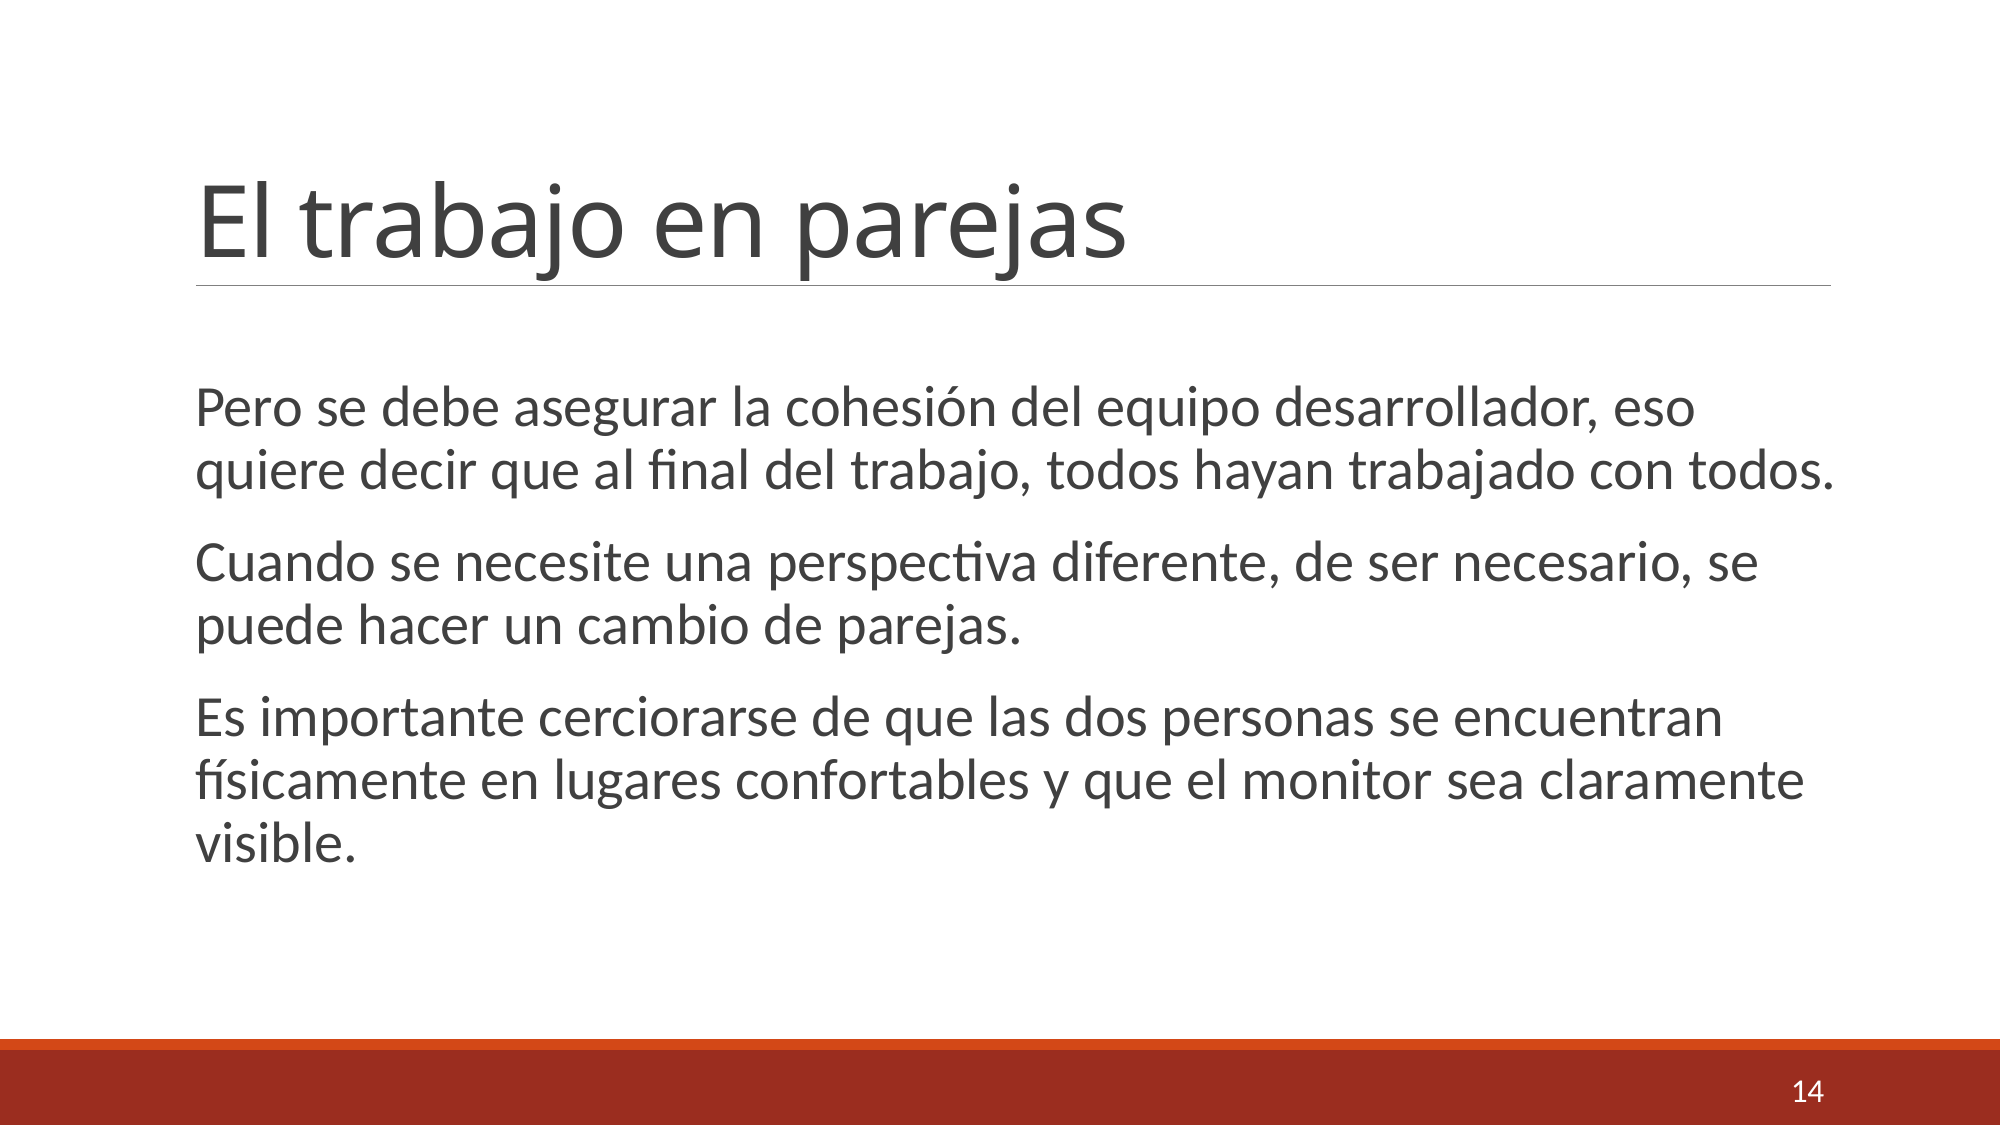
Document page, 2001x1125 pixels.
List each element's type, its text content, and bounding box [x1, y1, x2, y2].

list Pero se debe asegurar la cohesión del equipo desarrollador, eso quiere decir que al final del trabajo, todos hayan trabajado con todos. Cuando se necesite una perspectiva diferente, de ser necesario, se puede hacer un cambio de parejas. Es importante cerciorarse de que las dos personas se encuentran físicamente en lugares confortables y que el monitor sea claramente visible. [180, 369, 1851, 957]
slide_number 14 [1624, 1059, 1840, 1120]
title El trabajo en parejas [180, 47, 1830, 285]
